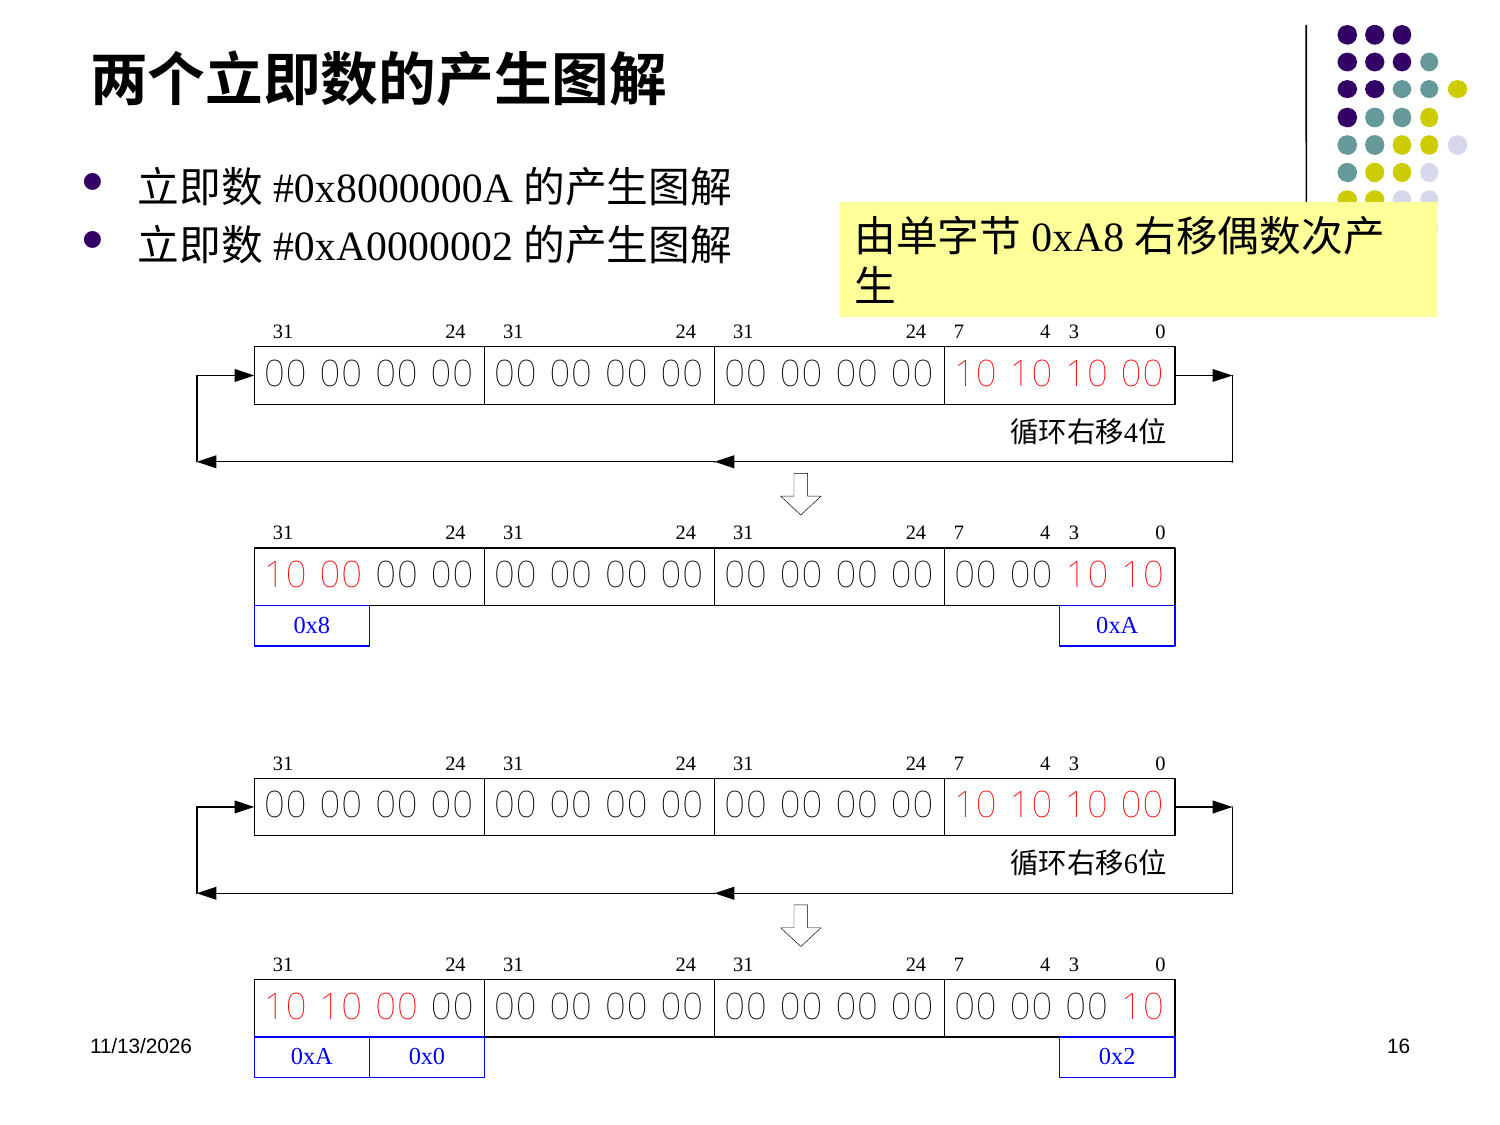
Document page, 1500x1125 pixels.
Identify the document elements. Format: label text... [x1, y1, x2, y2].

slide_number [74, 1024, 426, 1101]
list 立即数#0x8000000A的产生图解 立即数#0xA0000002的产生图解 [66, 152, 832, 287]
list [193, 314, 1236, 1081]
text_box 由单字节0xA8右移偶数次产生 [839, 202, 1438, 317]
slide_number 16 [1074, 1024, 1426, 1101]
title 两个立即数的产生图解 [75, 34, 1313, 120]
